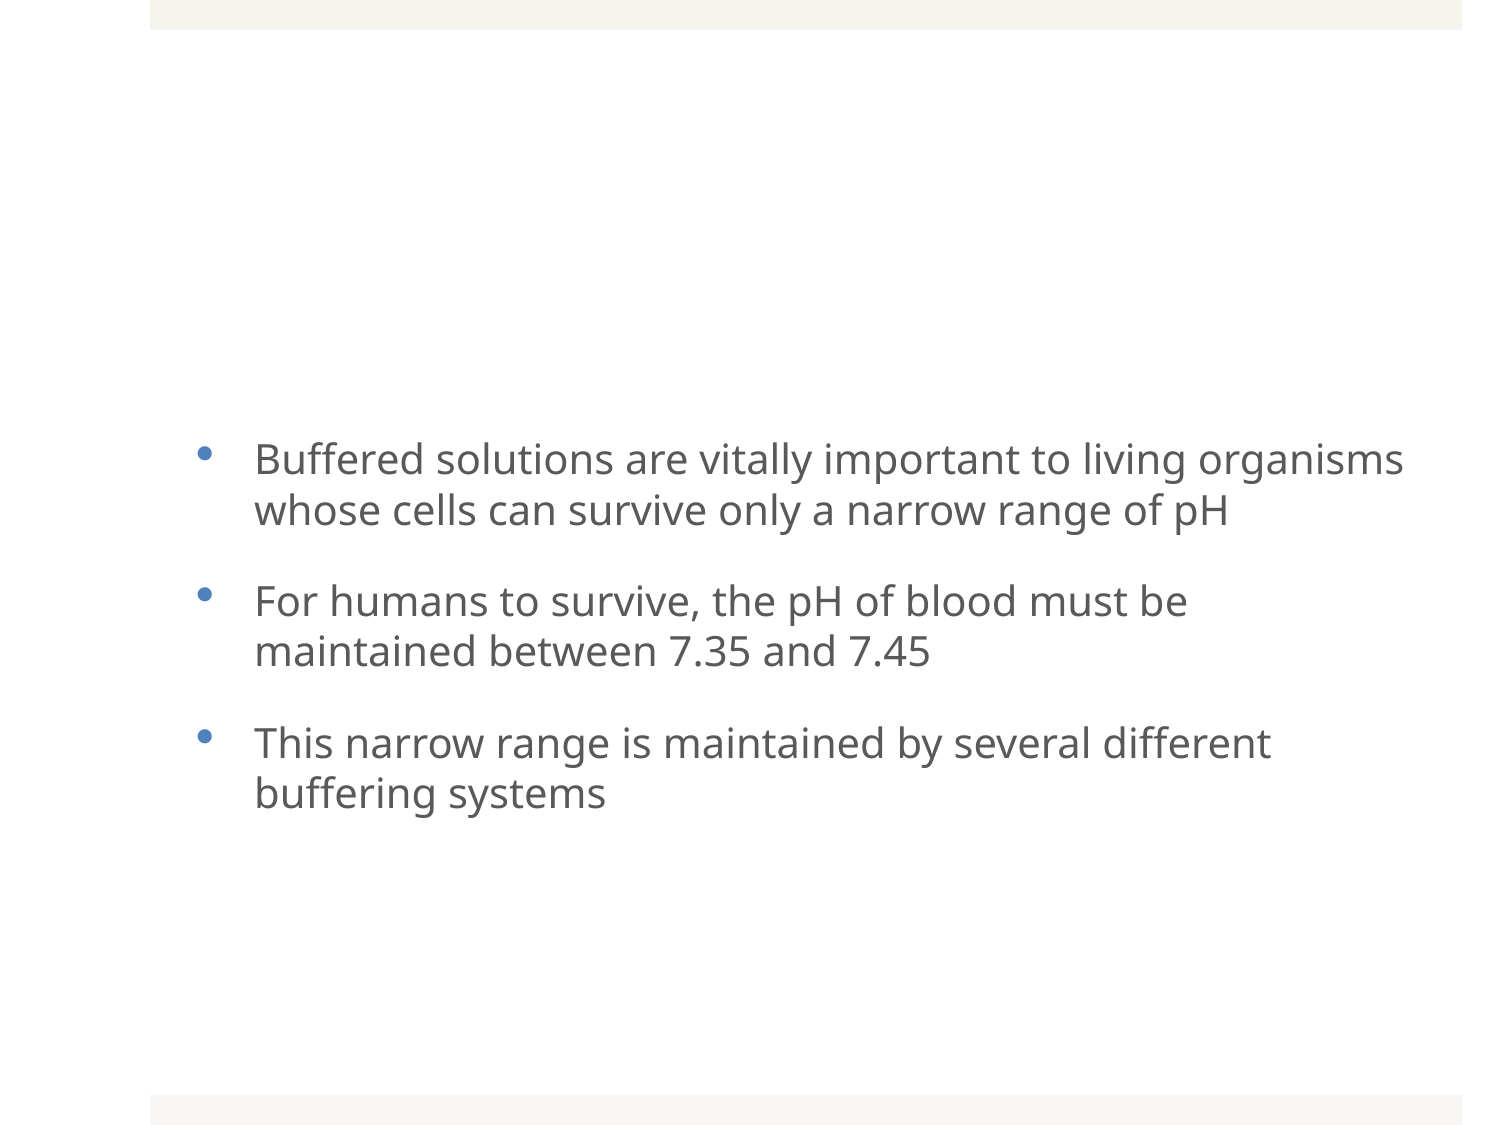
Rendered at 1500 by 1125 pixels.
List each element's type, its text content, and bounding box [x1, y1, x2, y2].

list Buffered solutions are vitally important to living organisms whose cells can survive only a narrow range of pH For humans to survive, the pH of blood must be maintained between 7.35 and 7.45 This narrow range is maintained by several different buffering systems [182, 425, 1432, 1028]
